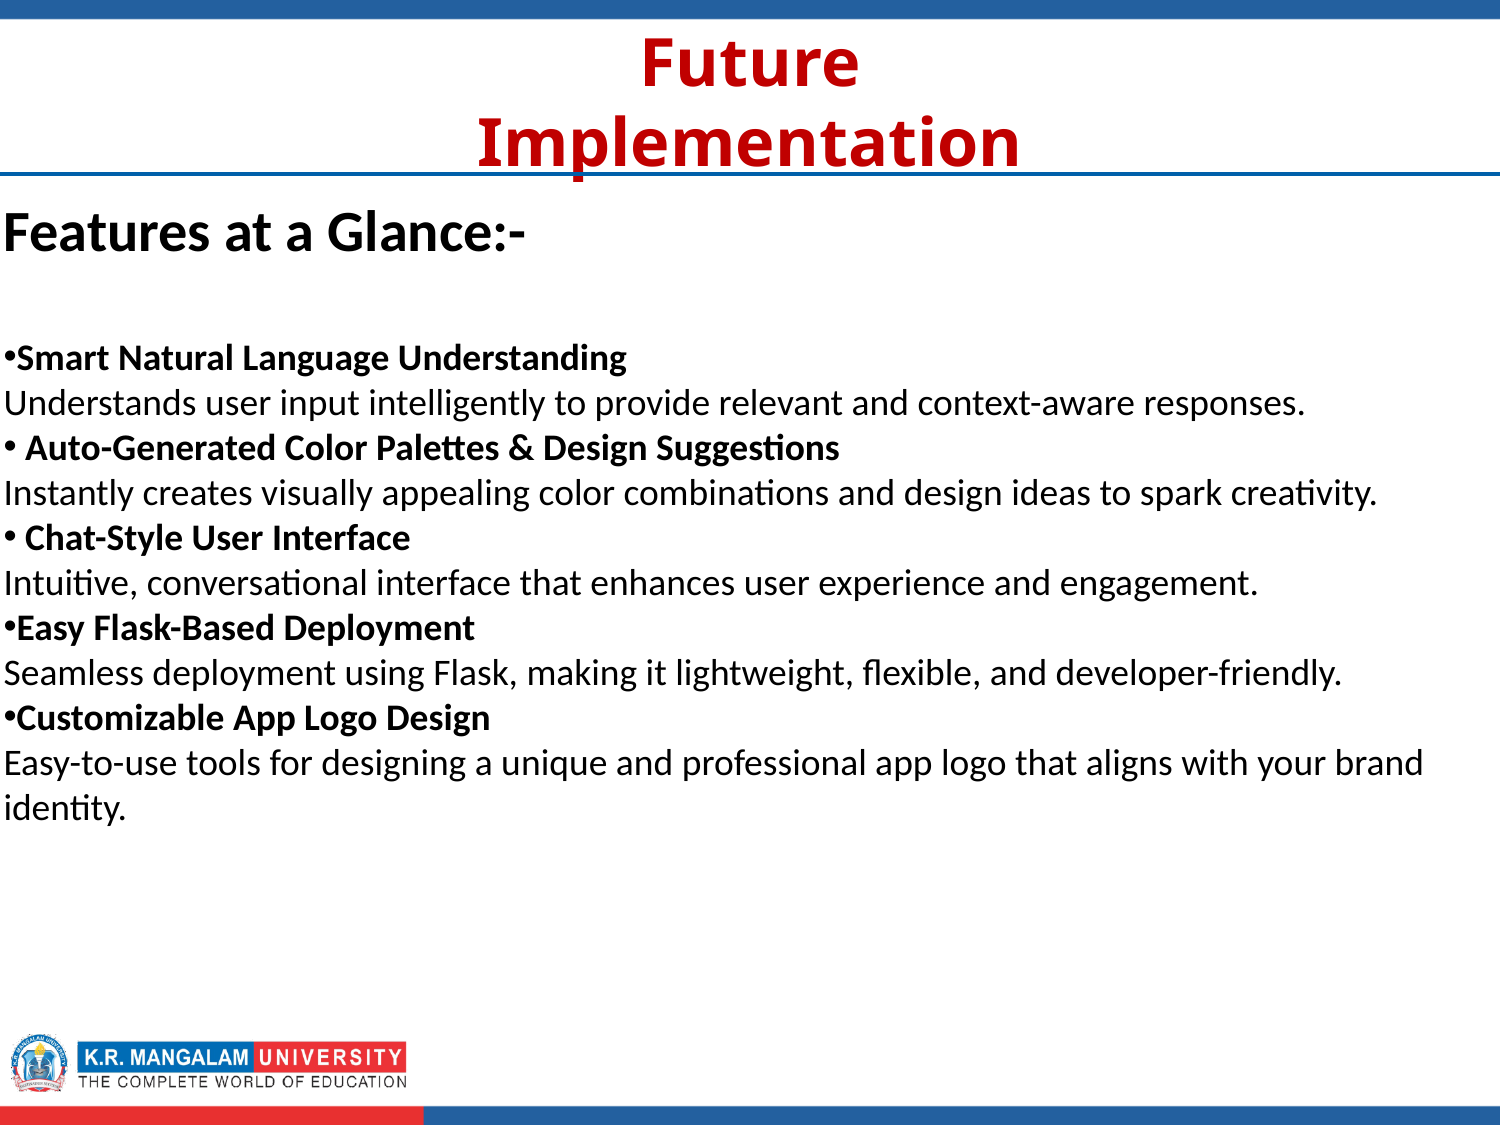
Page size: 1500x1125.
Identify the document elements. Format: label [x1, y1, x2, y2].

picture [11, 1034, 408, 1093]
list [0, 181, 1500, 1125]
list [0, 0, 1500, 173]
